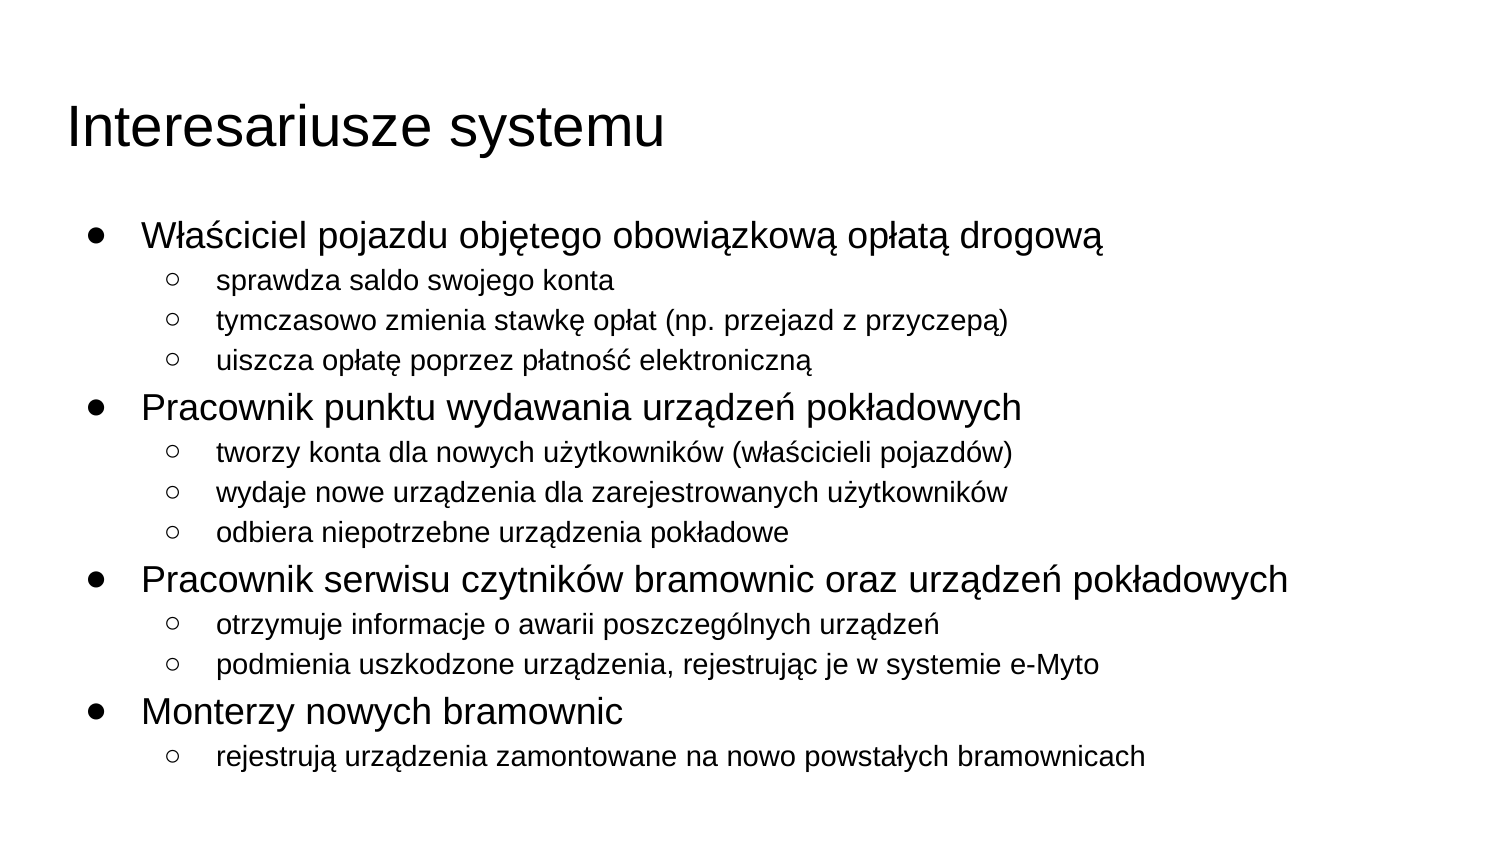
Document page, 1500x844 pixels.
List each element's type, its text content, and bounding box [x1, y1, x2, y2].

title Interesariusze systemu [51, 72, 1449, 167]
list Właściciel pojazdu objętego obowiązkową opłatą drogową sprawdza saldo swojego konta tymczasowo zmienia stawkę opłat (np. przejazd z przyczepą) uiszcza opłatę poprzez płatność elektroniczną Pracownik punktu wydawania urządzeń pokładowych tworzy konta dla nowych użytkowników (właścicieli pojazdów) wydaje nowe urządzenia dla zarejestrowanych użytkowników odbiera niepotrzebne urządzenia pokładowe Pracownik serwisu czytników bramownic oraz urządzeń pokładowych otrzymuje informacje o awarii poszczególnych urządzeń podmienia uszkodzone urządzenia, rejestrując je w systemie e-Myto Monterzy nowych bramownic rejestrują urządzenia zamontowane na nowo powstałych bramownicach [51, 189, 1449, 820]
